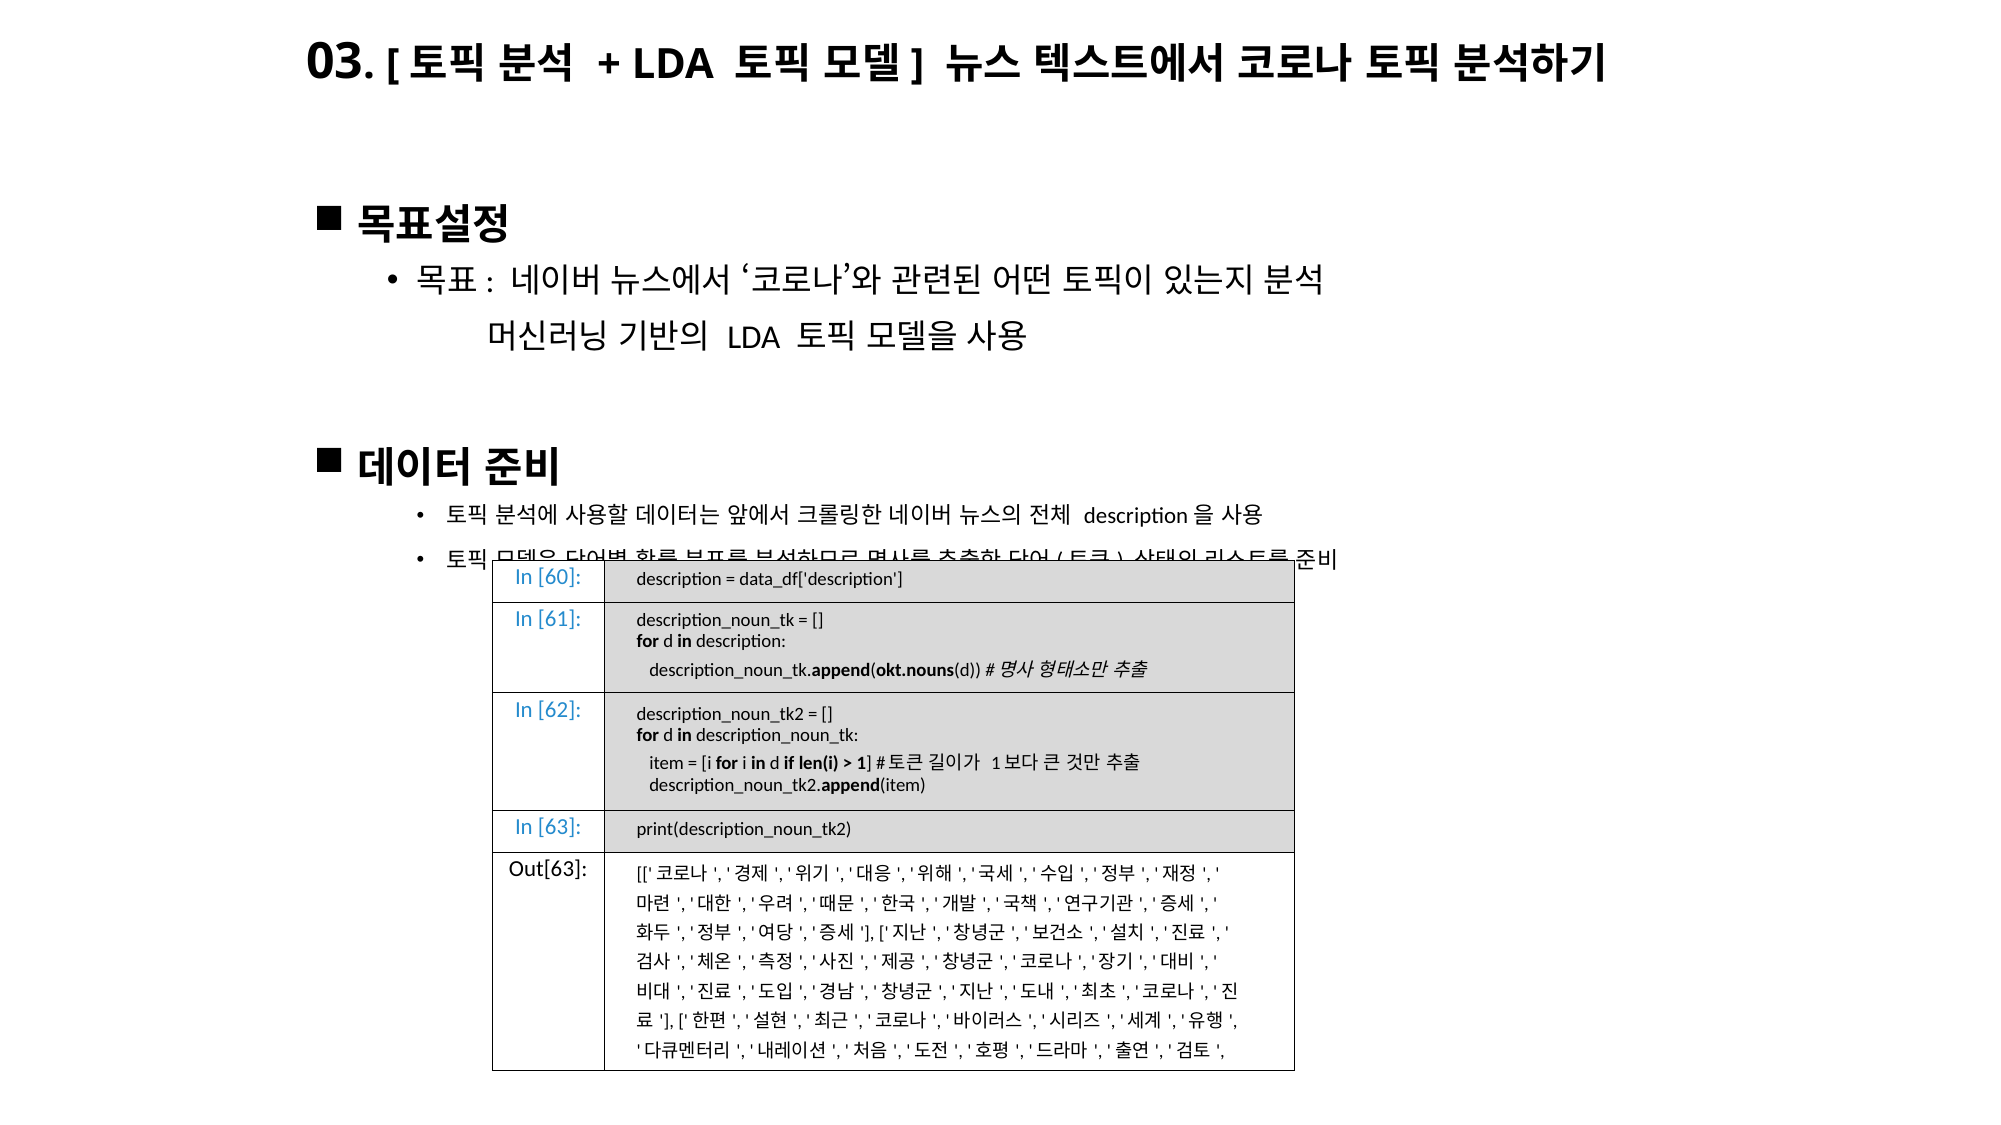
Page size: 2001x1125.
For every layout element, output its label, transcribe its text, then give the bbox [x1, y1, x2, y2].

table_cell In [62]: [493, 693, 604, 810]
table_cell print(description_noun_tk2) [605, 811, 1294, 852]
table_cell description_noun_tk2 = [] for d in description_noun_tk: item = [i for i in d if len(i) > 1] #토큰 길이가 1보다 큰 것만 추출 description_noun_tk2.append(item) [605, 693, 1294, 810]
table_header description = data_df['description'] [605, 561, 1294, 602]
table_cell Out[63]: [493, 853, 604, 1070]
table_cell description_noun_tk = [] for d in description: description_noun_tk.append(okt.nouns(d)) #명사 형태소만 추출 [605, 603, 1294, 692]
table_cell In [63]: [493, 811, 604, 852]
list 목표설정 목표: 네이버 뉴스에서 ‘코로나’와 관련된 어떤 토픽이 있는지 분석 머신러닝 기반의 LDA 토픽 모델을 사용 데이터 준비 토픽 분석에 사용할 데이터는 앞에서 크롤링한 네이버 뉴스의 전체 description을 사용 토픽 모델은 단어별 확률 분포를 분석하므로 명사를 추출한 단어(토큰) 상태의 리스트를 준비 [298, 165, 1717, 1064]
table_header In [60]: [493, 561, 604, 602]
title 03. [토픽 분석 + LDA 토픽 모델] 뉴스 텍스트에서 코로나 토픽 분석하기 [291, 17, 1717, 107]
table_cell In [61]: [493, 603, 604, 692]
table_cell [['코로나', '경제', '위기', '대응', '위해', '국세', '수입', '정부', '재정', ' 마련', '대한', '우려', '때문', '한국', '개발', '국책', '연구기관', '증세', ' 화두', '정부', '여당', '증세'], ['지난', '창녕군', '보건소', '설치', '진료', ' 검사', '체온', '측정', '사진', '제공', '창녕군', '코로나', '장기', '대비', ' 비대', '진료', '도입', '경남', '창녕군', '지난', '도내', '최초', '코로나', '진 료'], ['한편', '설현', '최근', '코로나', '바이러스', '시리즈', '세계', '유행', '다큐멘터리', '내레이션', '처음', '도전', '호평', '드라마', '출연', '검토', [605, 853, 1294, 1070]
